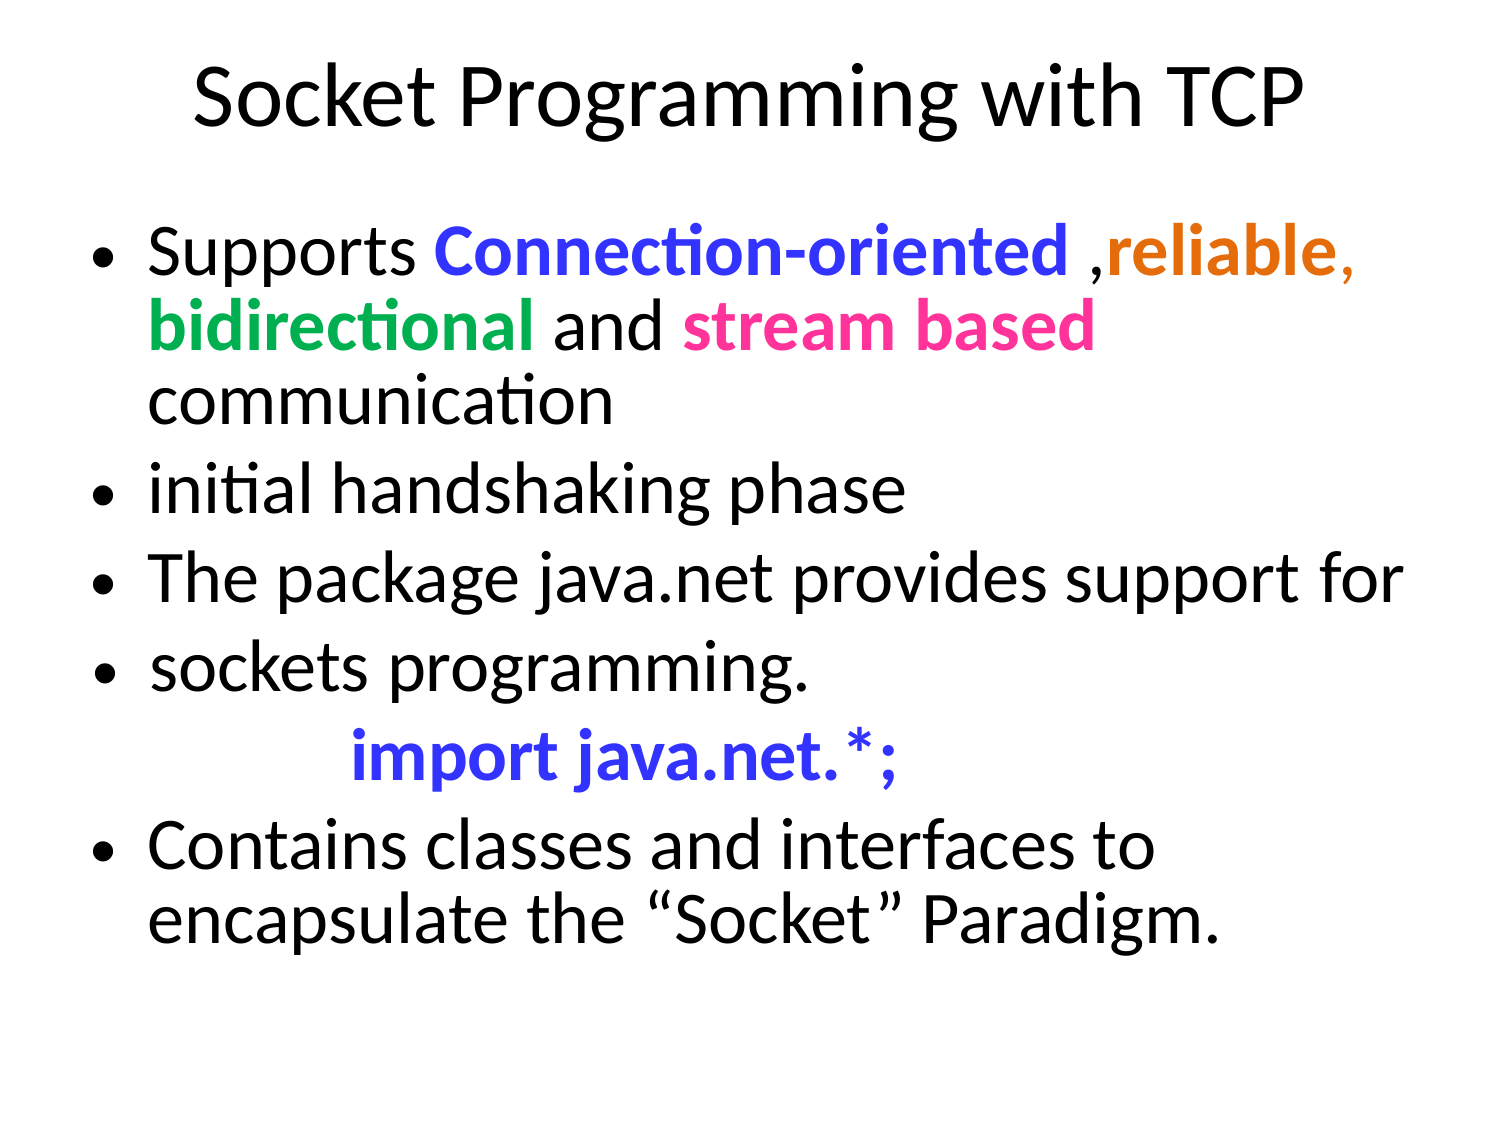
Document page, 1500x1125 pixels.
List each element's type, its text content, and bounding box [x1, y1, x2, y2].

title Socket Programming with TCP [75, 45, 1425, 163]
list Supports Connection-oriented ,reliable, bidirectional and stream based communication initial handshaking phase The package java.net provides support for sockets programming. import java.net.*; Contains classes and interfaces to encapsulate the “Socket” Paradigm. [75, 212, 1425, 1038]
